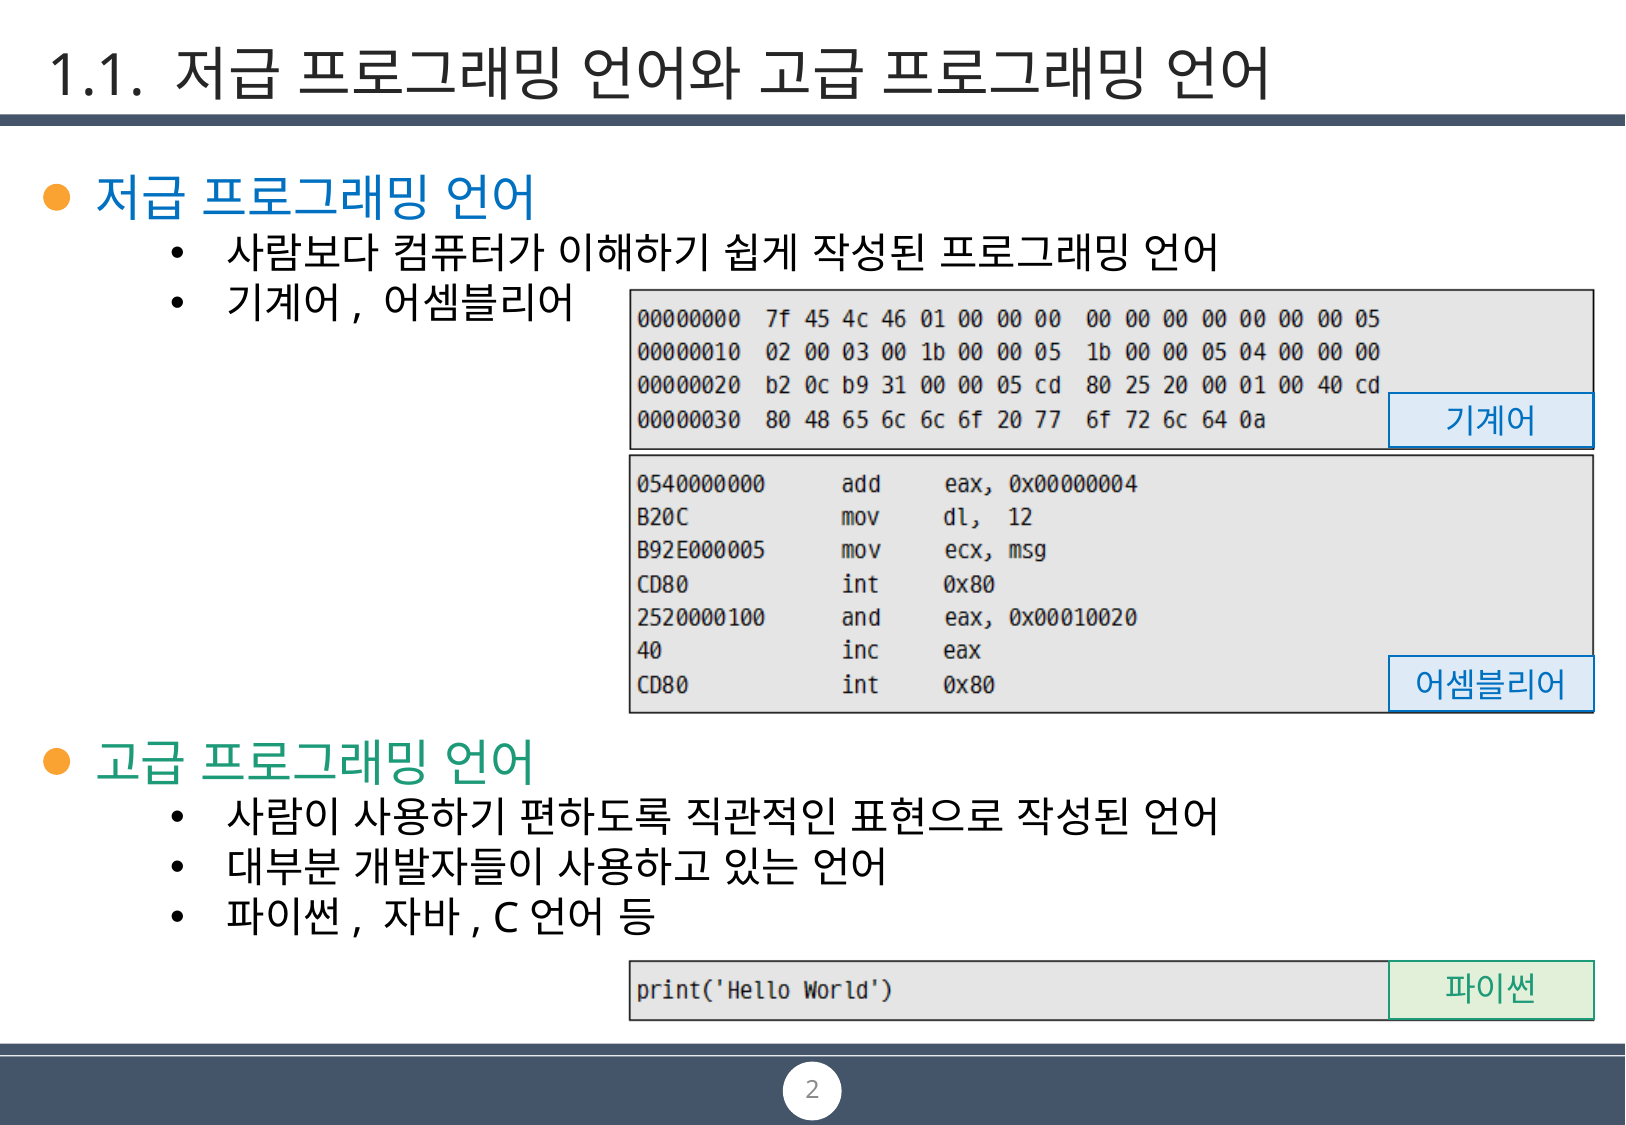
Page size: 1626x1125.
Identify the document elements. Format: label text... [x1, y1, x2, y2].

picture [623, 951, 1604, 1026]
text_box [42, 746, 72, 776]
text_box 고급 프로그래밍 언어 사람이 사용하기 편하도록 직관적인 표현으로 작성된 언어 대부분 개발자들이 사용하고 있는 언어 파이썬, 자바, C언어 등 [80, 723, 1581, 999]
picture [622, 280, 1604, 717]
text_box [42, 182, 72, 212]
title 1.1. 저급 프로그래밍 언어와 고급 프로그래밍 언어 [32, 34, 1592, 120]
text_box 저급 프로그래밍 언어 사람보다 컴퓨터가 이해하기 쉽게 작성된 프로그래밍 언어 기계어, 어셈블리어 [80, 159, 1438, 385]
slide_number 2 [629, 1061, 996, 1121]
